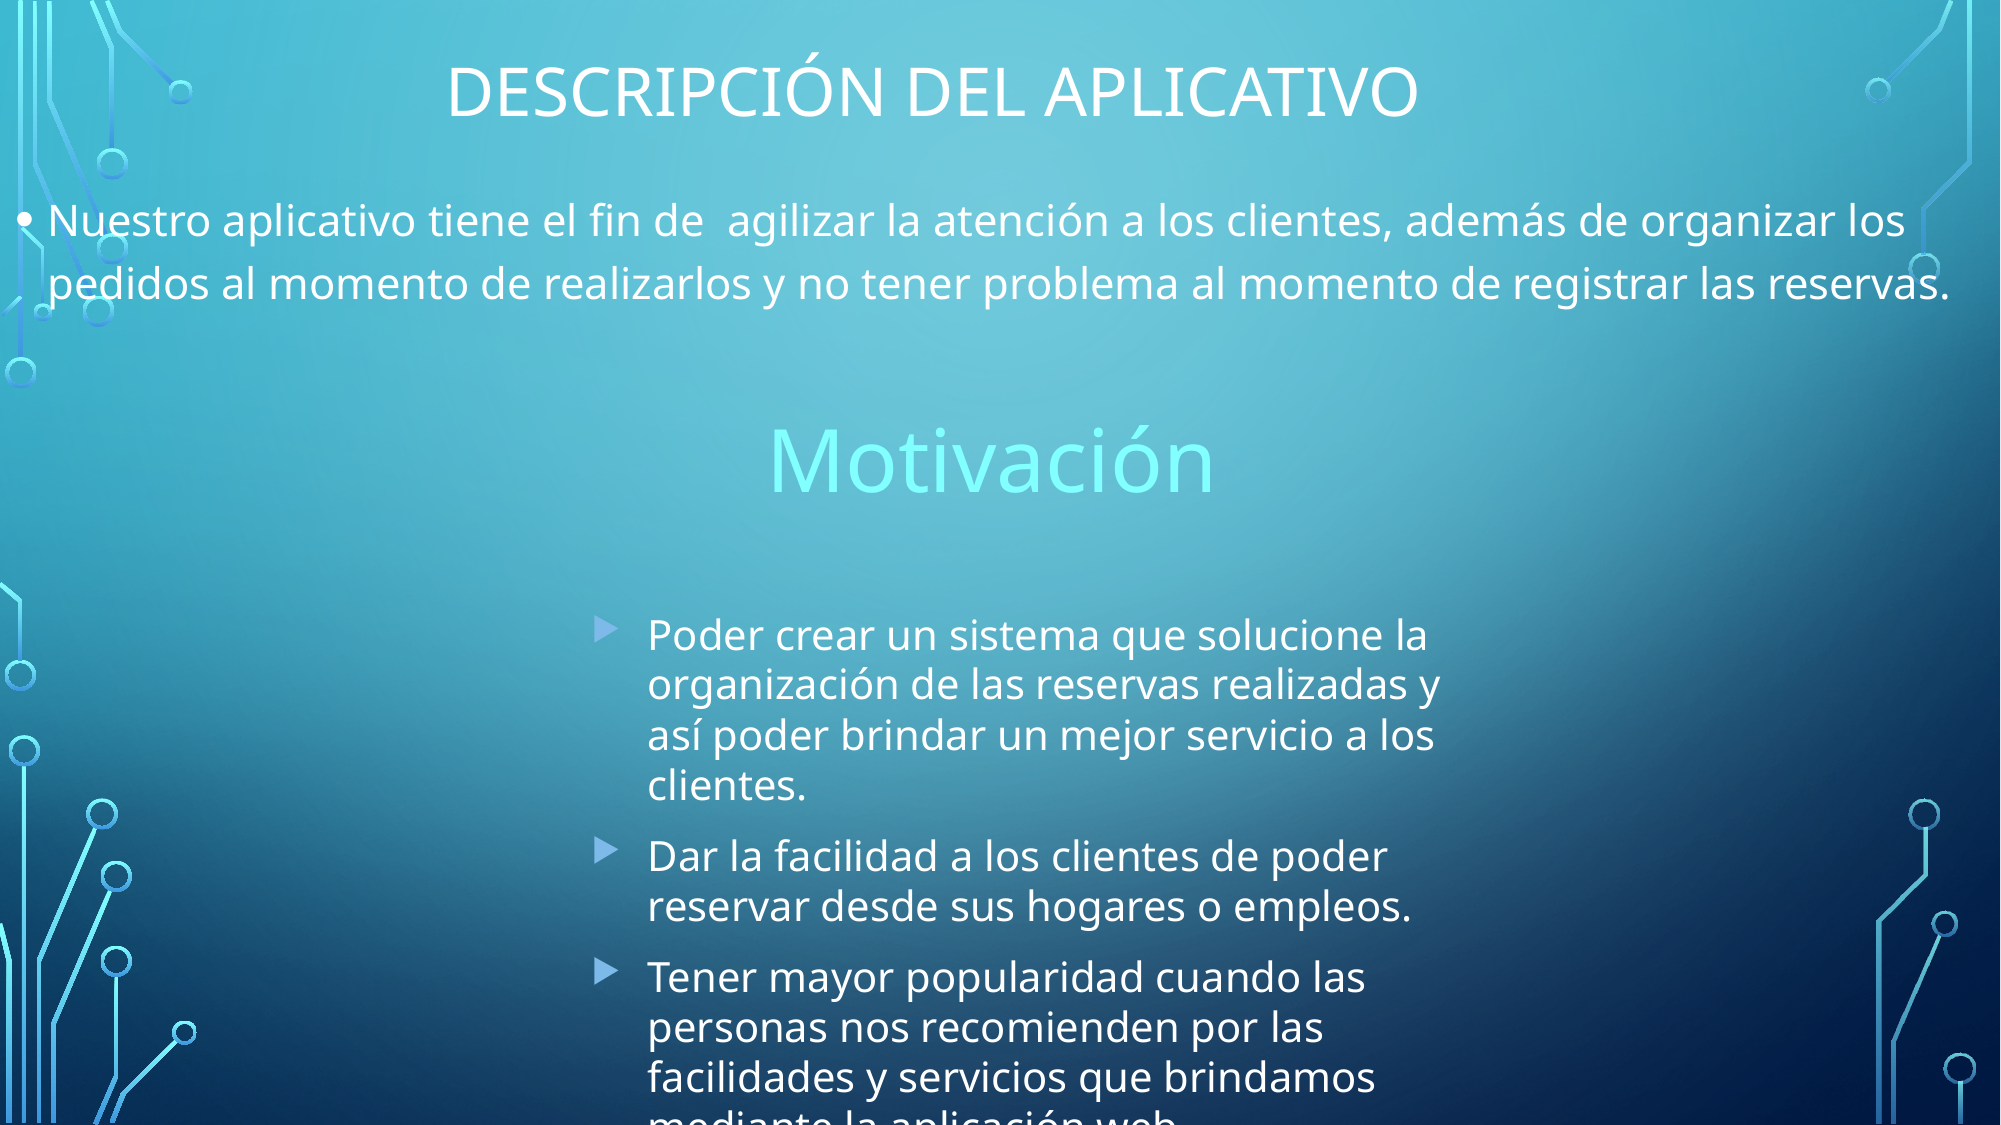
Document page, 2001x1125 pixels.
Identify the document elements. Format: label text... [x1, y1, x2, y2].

text_box Nuestro aplicativo tiene el fin de agilizar la atención a los clientes, además de organizar los pedidos al momento de realizarlos y no tener problema al momento de registrar las reservas. [0, 175, 1974, 329]
text_box Descripción del aplicativo [430, 15, 1453, 174]
text_box Poder crear un sistema que solucione la organización de las reservas realizadas y así poder brindar un mejor servicio a los clientes. Dar la facilidad a los clientes de poder reservar desde sus hogares o empleos. Tener mayor popularidad cuando las personas nos recomienden por las facilidades y servicios que brindamos mediante la aplicación web. [576, 600, 1464, 1125]
text_box Motivación [751, 397, 1289, 552]
